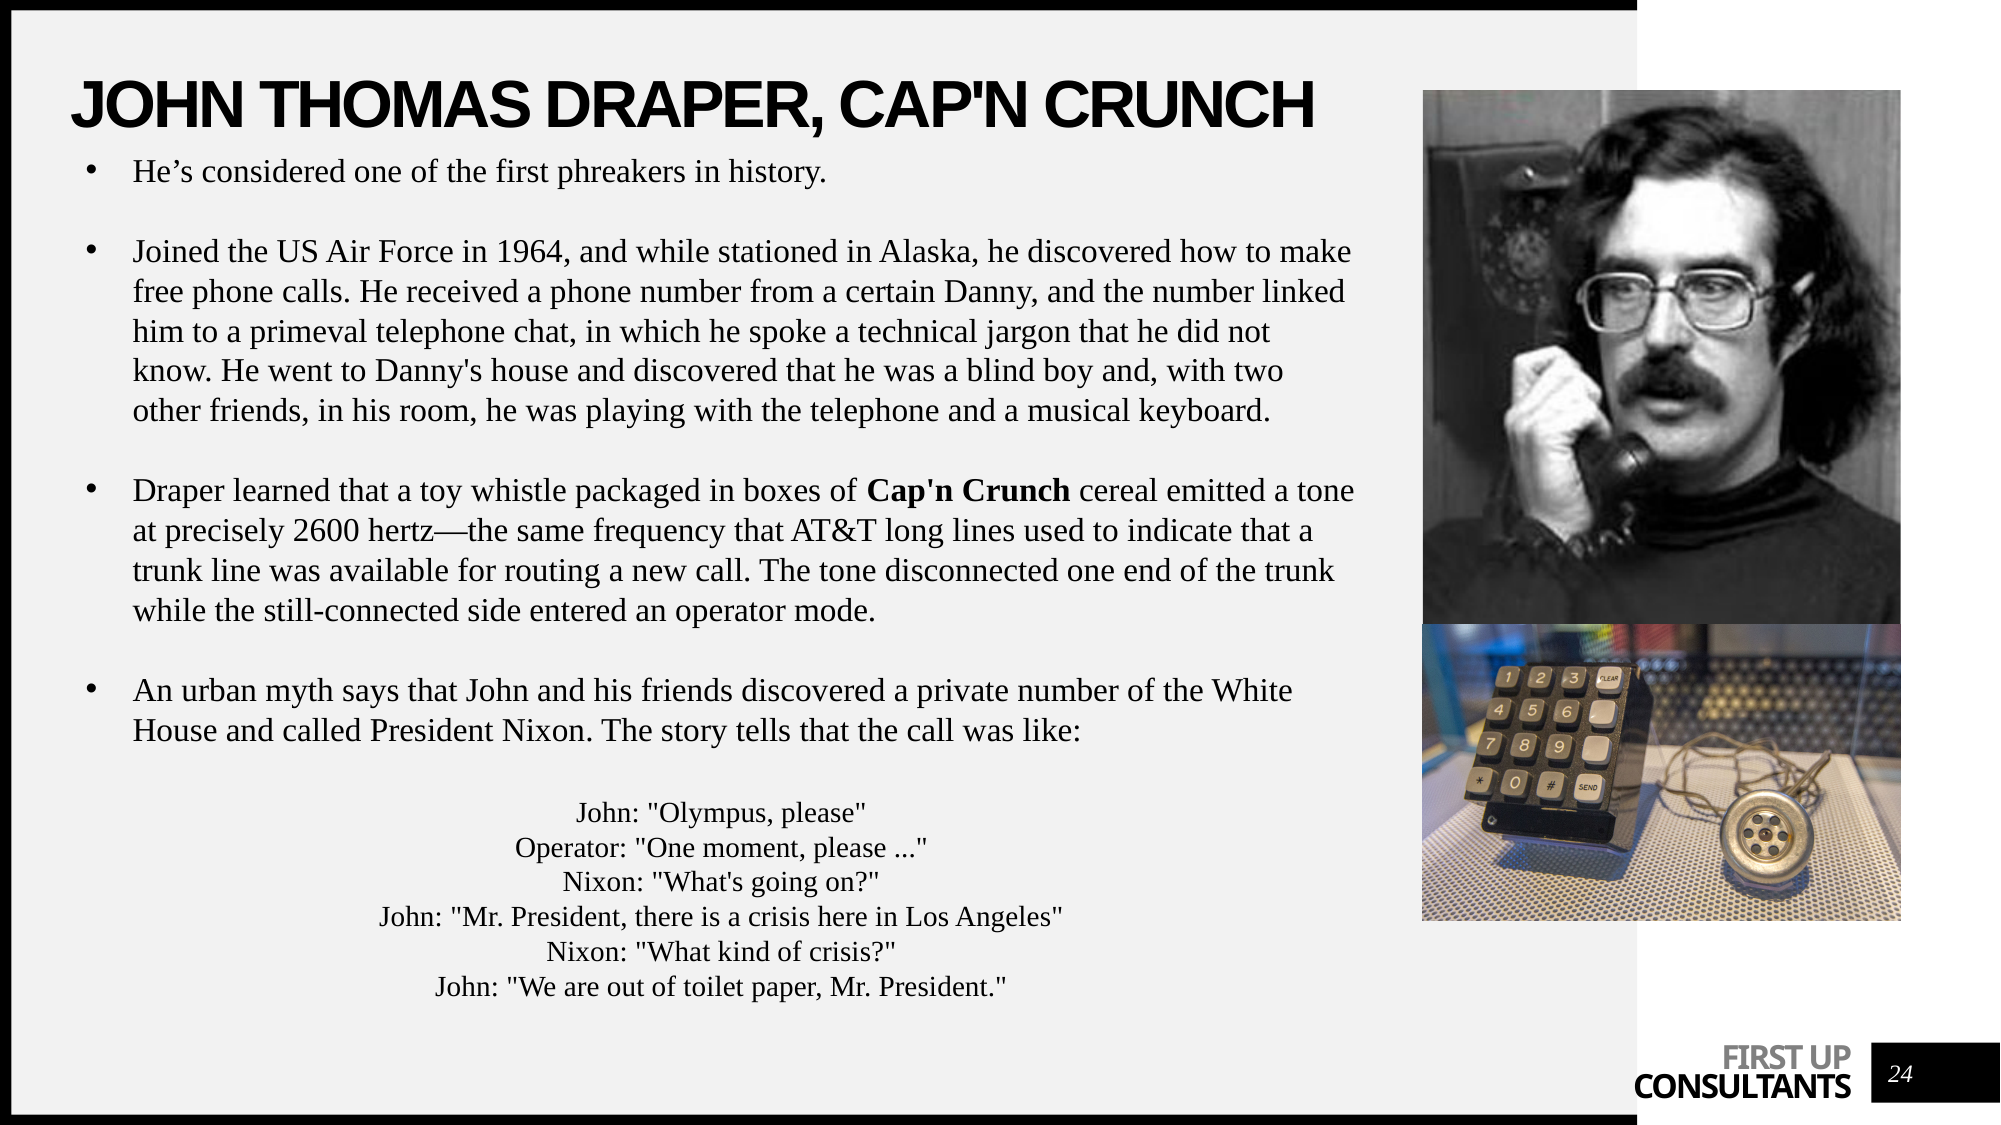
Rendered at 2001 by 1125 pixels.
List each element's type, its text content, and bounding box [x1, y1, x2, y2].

text_box He’s considered one of the first phreakers in history. Joined the US Air Force in 1964, and while stationed in Alaska, he discovered how to make free phone calls. He received a phone number from a certain Danny, and the number linked him to a primeval telephone chat, in which he spoke a technical jargon that he did not know. He went to Danny's house and discovered that he was a blind boy and, with two other friends, in his room, he was playing with the telephone and a musical keyboard. Draper learned that a toy whistle packaged in boxes of Cap'n Crunch cereal emitted a tone at precisely 2600 hertz—the same frequency that AT&T long lines used to indicate that a trunk line was available for routing a new call. The tone disconnected one end of the trunk while the still-connected side entered an operator mode. An urban myth says that John and his friends discovered a private number of the White House and called President Nixon. The story tells that the call was like: John: "Olympus, please" Operator: "One moment, please ..." Nixon: "What's going on?" John: "Mr. President, there is a crisis here in Los Angeles" Nixon: "What kind of crisis?" John: "We are out of toilet paper, Mr. President." [70, 141, 1373, 1010]
title John thomas draper, Cap'n Crunch [70, 70, 1569, 142]
slide_number 24 [1877, 1050, 1924, 1096]
picture [1422, 90, 1901, 921]
